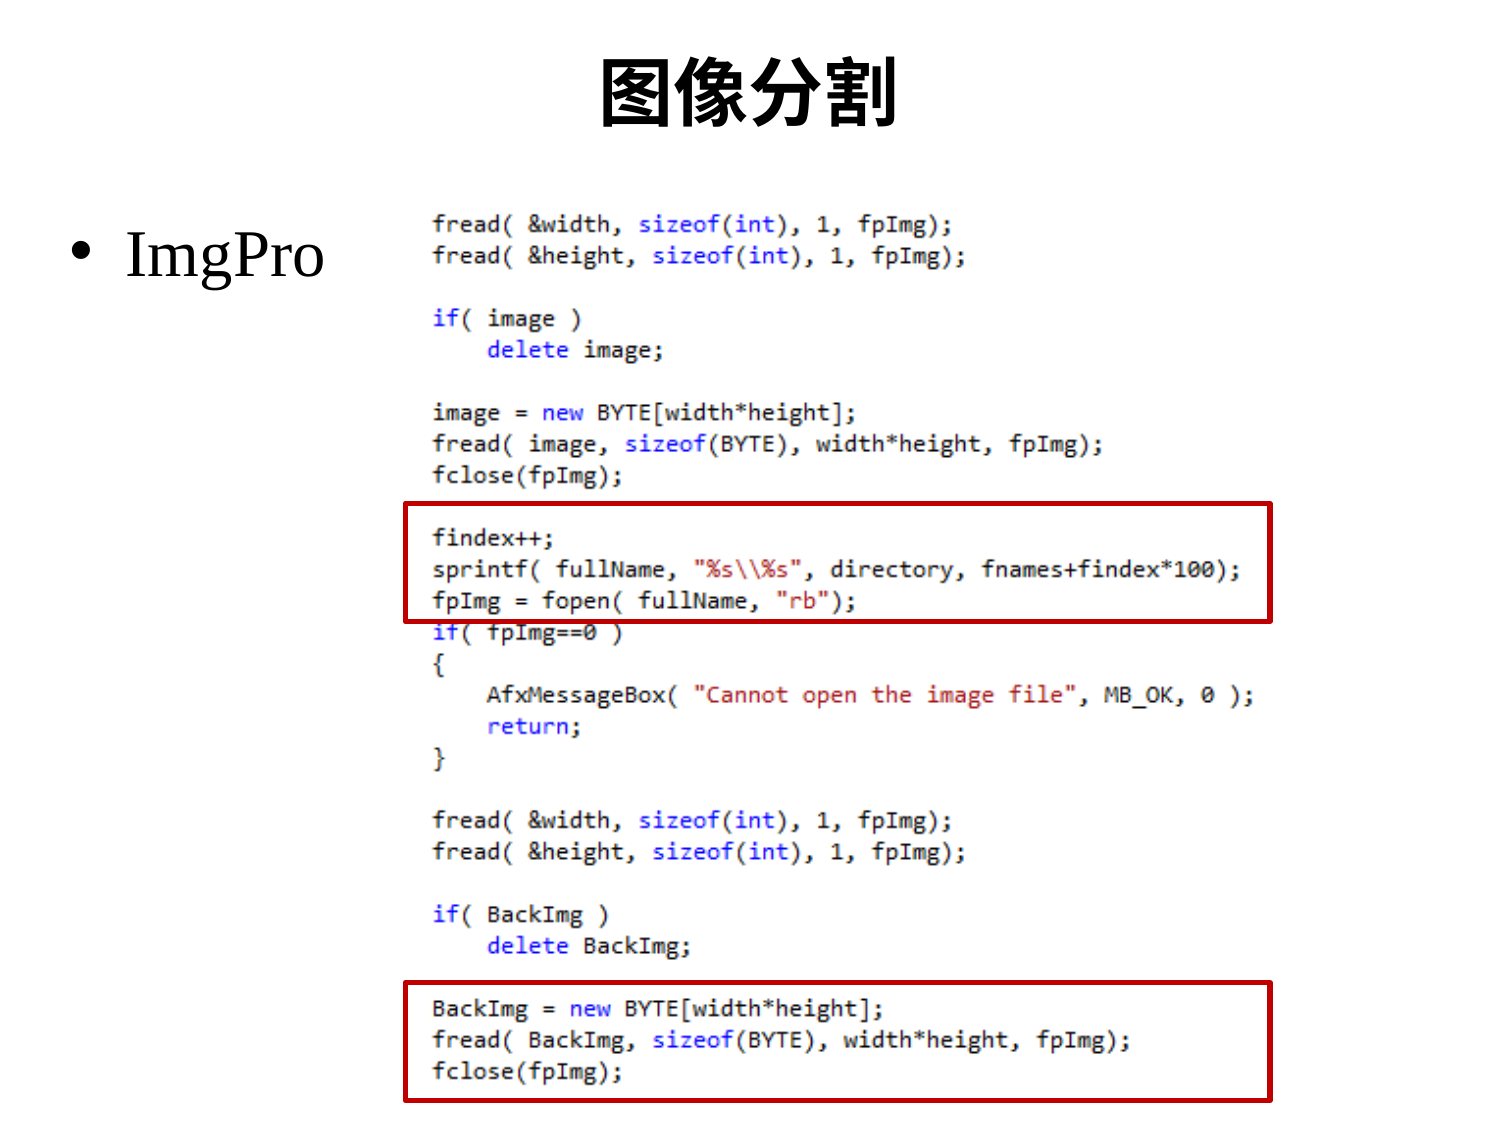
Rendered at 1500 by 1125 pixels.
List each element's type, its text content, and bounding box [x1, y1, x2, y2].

text_box ImgPro [54, 149, 1405, 905]
picture [405, 205, 1270, 1102]
title 图像分割 [47, 19, 1398, 161]
